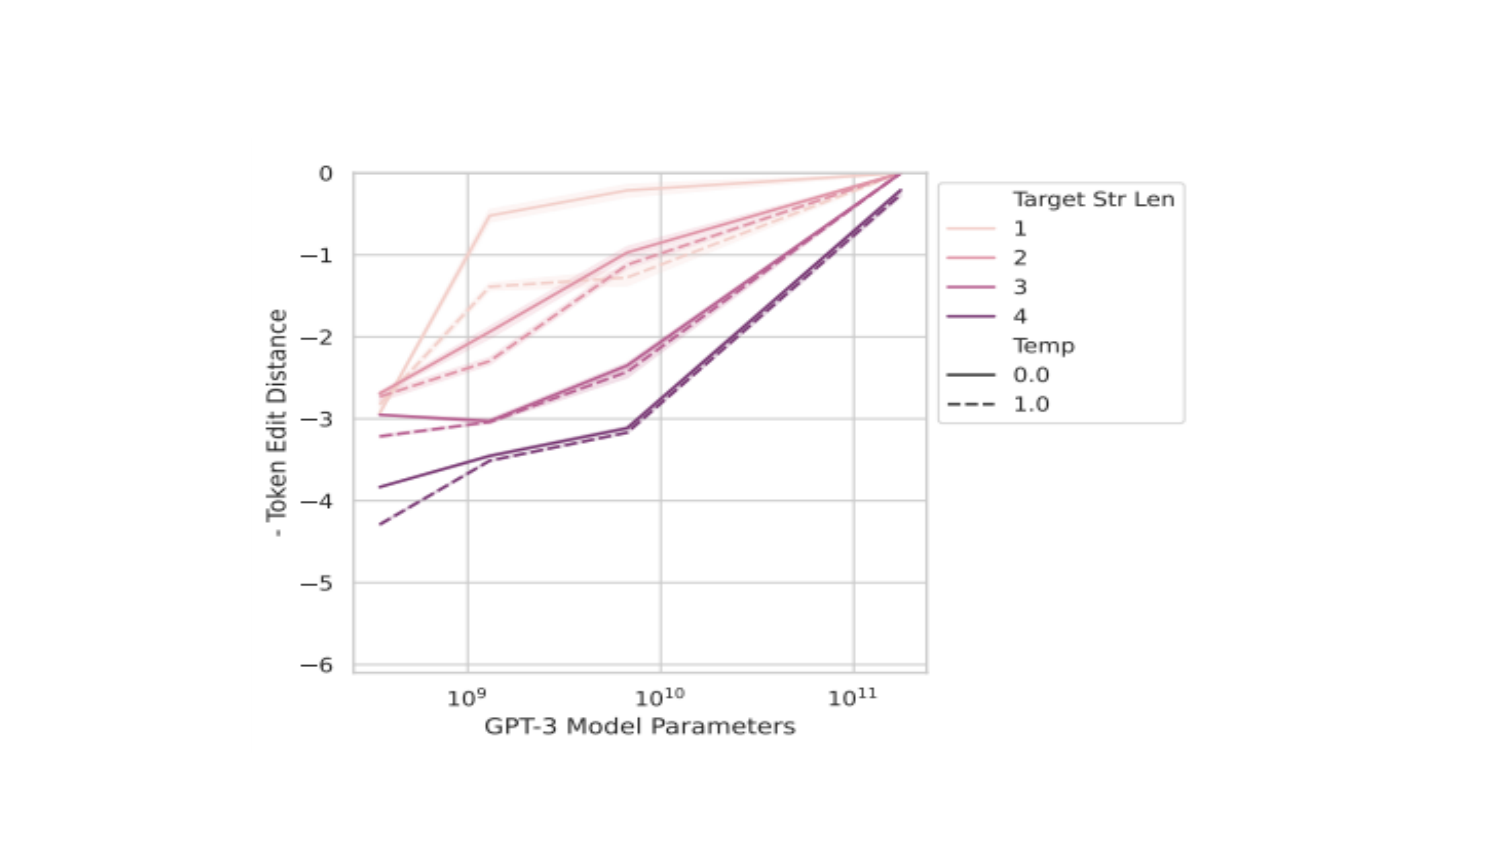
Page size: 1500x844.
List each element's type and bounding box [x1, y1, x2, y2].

picture [250, 138, 1199, 753]
